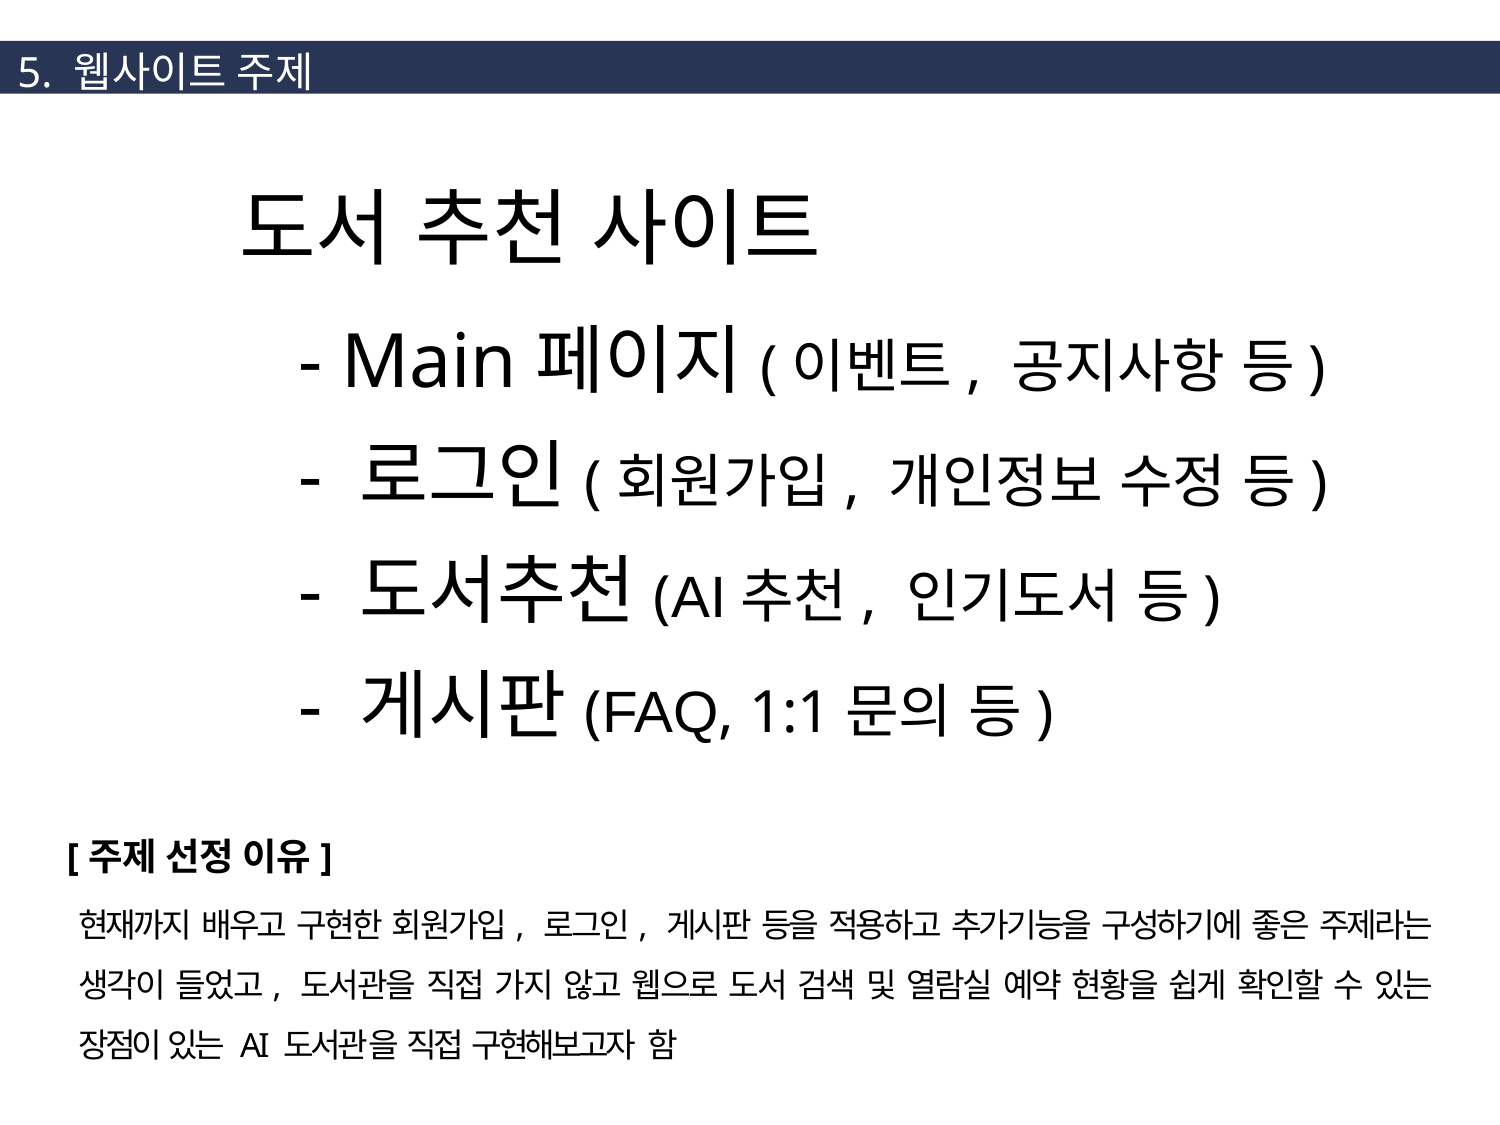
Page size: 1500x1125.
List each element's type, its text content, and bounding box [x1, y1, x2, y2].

text_box 도서 추천 사이트 - Main페이지(이벤트, 공지사항 등) - 로그인(회원가입, 개인정보 수정 등) - 도서추천(AI추천, 인기도서 등) - 게시판(FAQ, 1:1문의 등) [239, 137, 1343, 855]
text_box 5. 웹사이트 주제 [2, 38, 474, 104]
text_box [주제 선정 이유] 현재까지 배우고 구현한 회원가입, 로그인, 게시판 등을 적용하고 추가기능을 구성하기에 좋은 주제라는 생각이 들었고, 도서관을 직접 가지 않고 웹으로 도서 검색 및 열람실 예약 현황을 쉽게 확인할 수 있는 장점이 있는 AI 도서관을 직접 구현해보고자 함 [64, 831, 1434, 1064]
